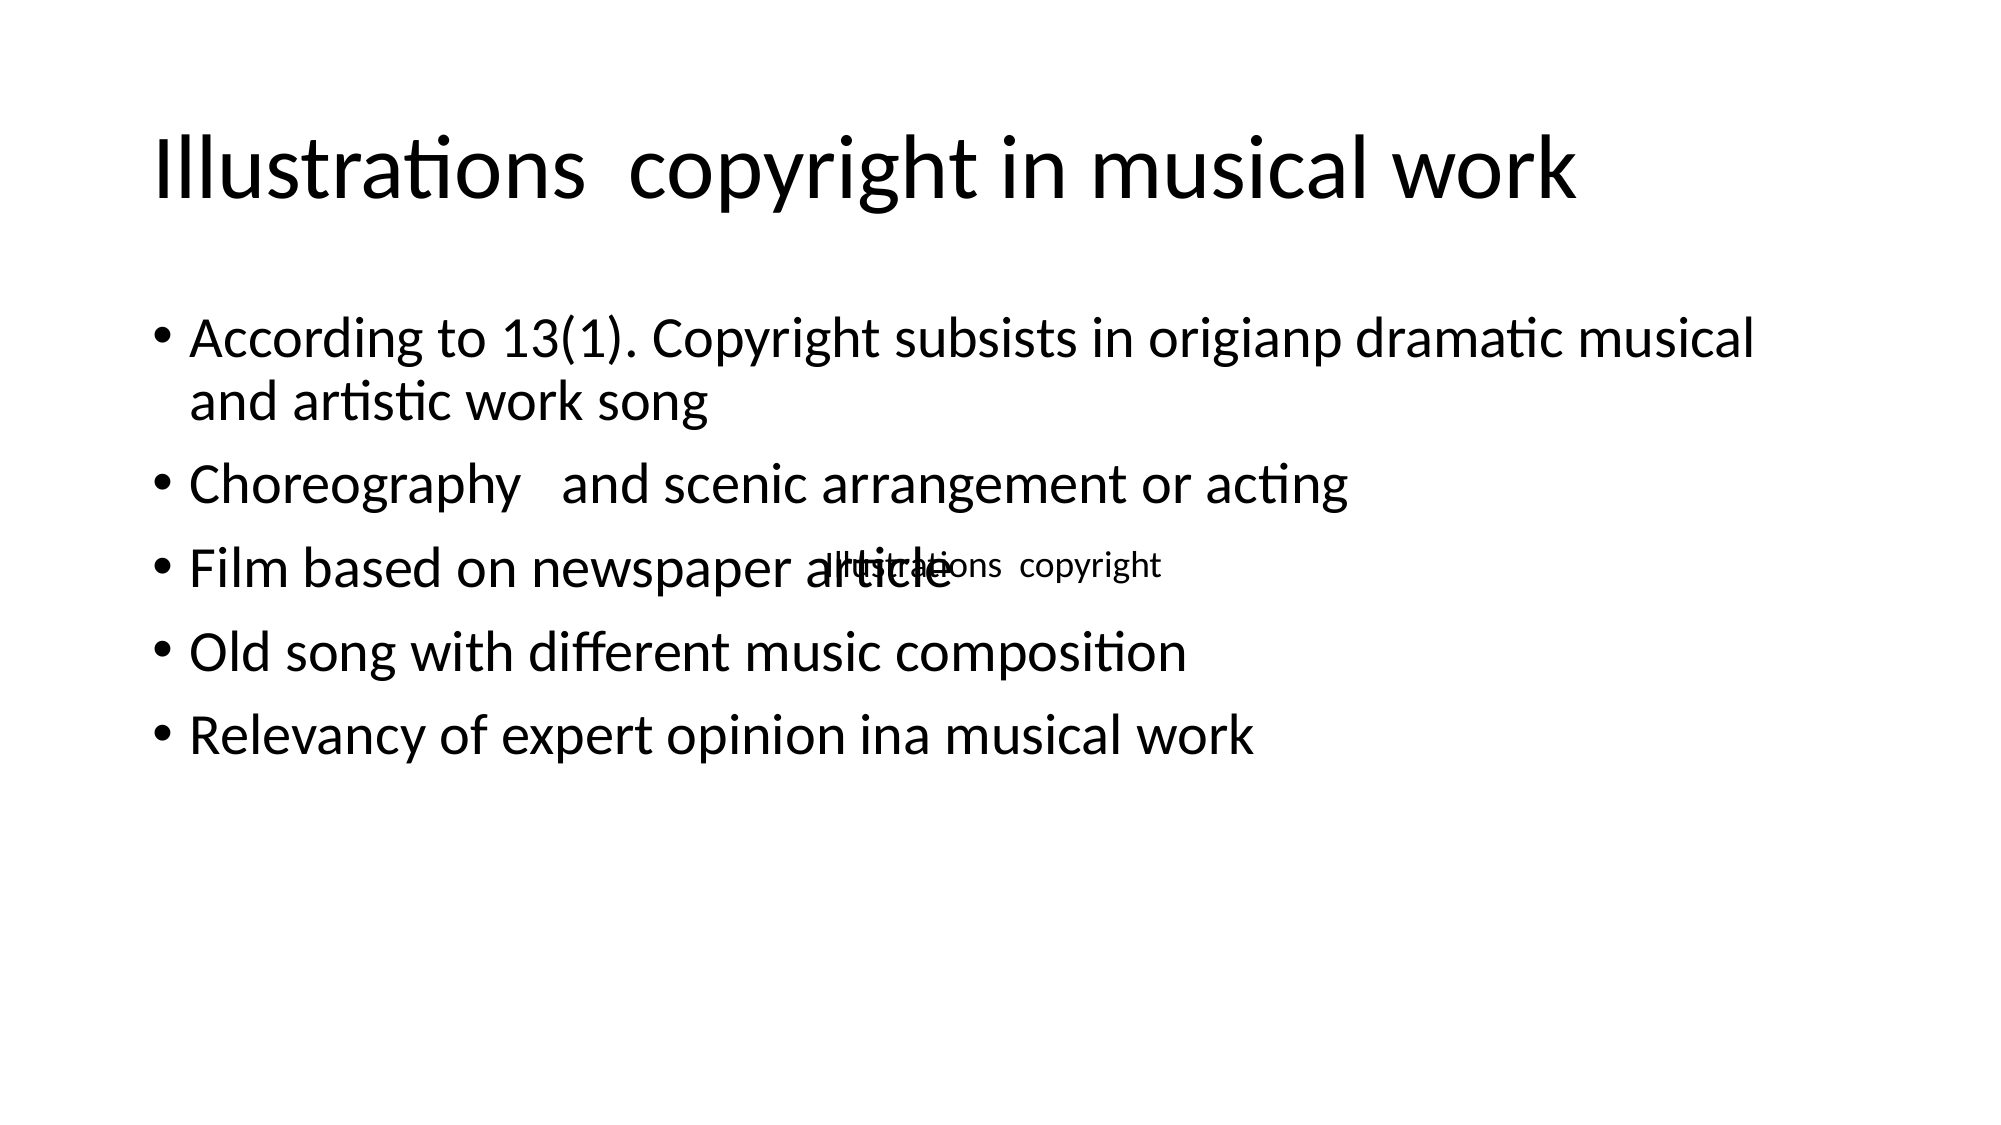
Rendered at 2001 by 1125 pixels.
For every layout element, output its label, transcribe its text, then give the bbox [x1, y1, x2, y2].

list According to 13(1). Copyright subsists in origianp dramatic musical and artistic work song Choreography and scenic arrangement or acting Film based on newspaper article Old song with different music composition Relevancy of expert opinion ina musical work [137, 299, 1863, 1014]
title Illustrations copyright in musical work [137, 59, 1863, 278]
text_box Illustrations copyright [809, 532, 1191, 593]
